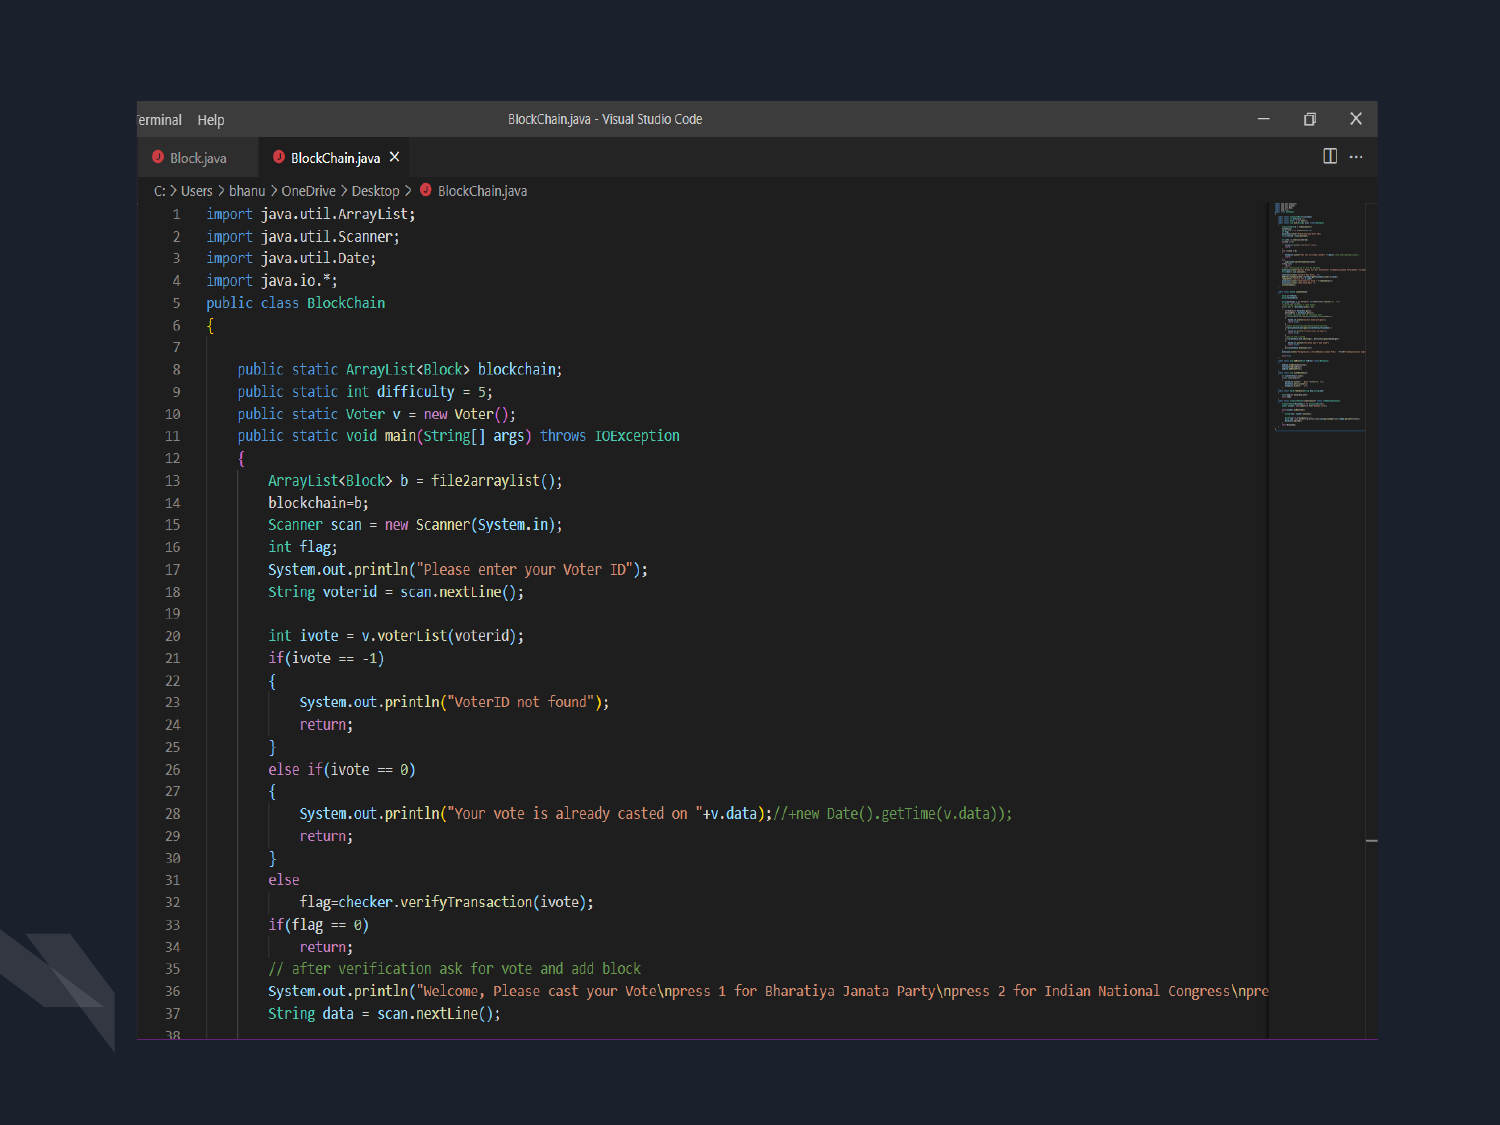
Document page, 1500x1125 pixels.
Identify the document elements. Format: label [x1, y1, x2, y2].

picture [136, 101, 1378, 1040]
